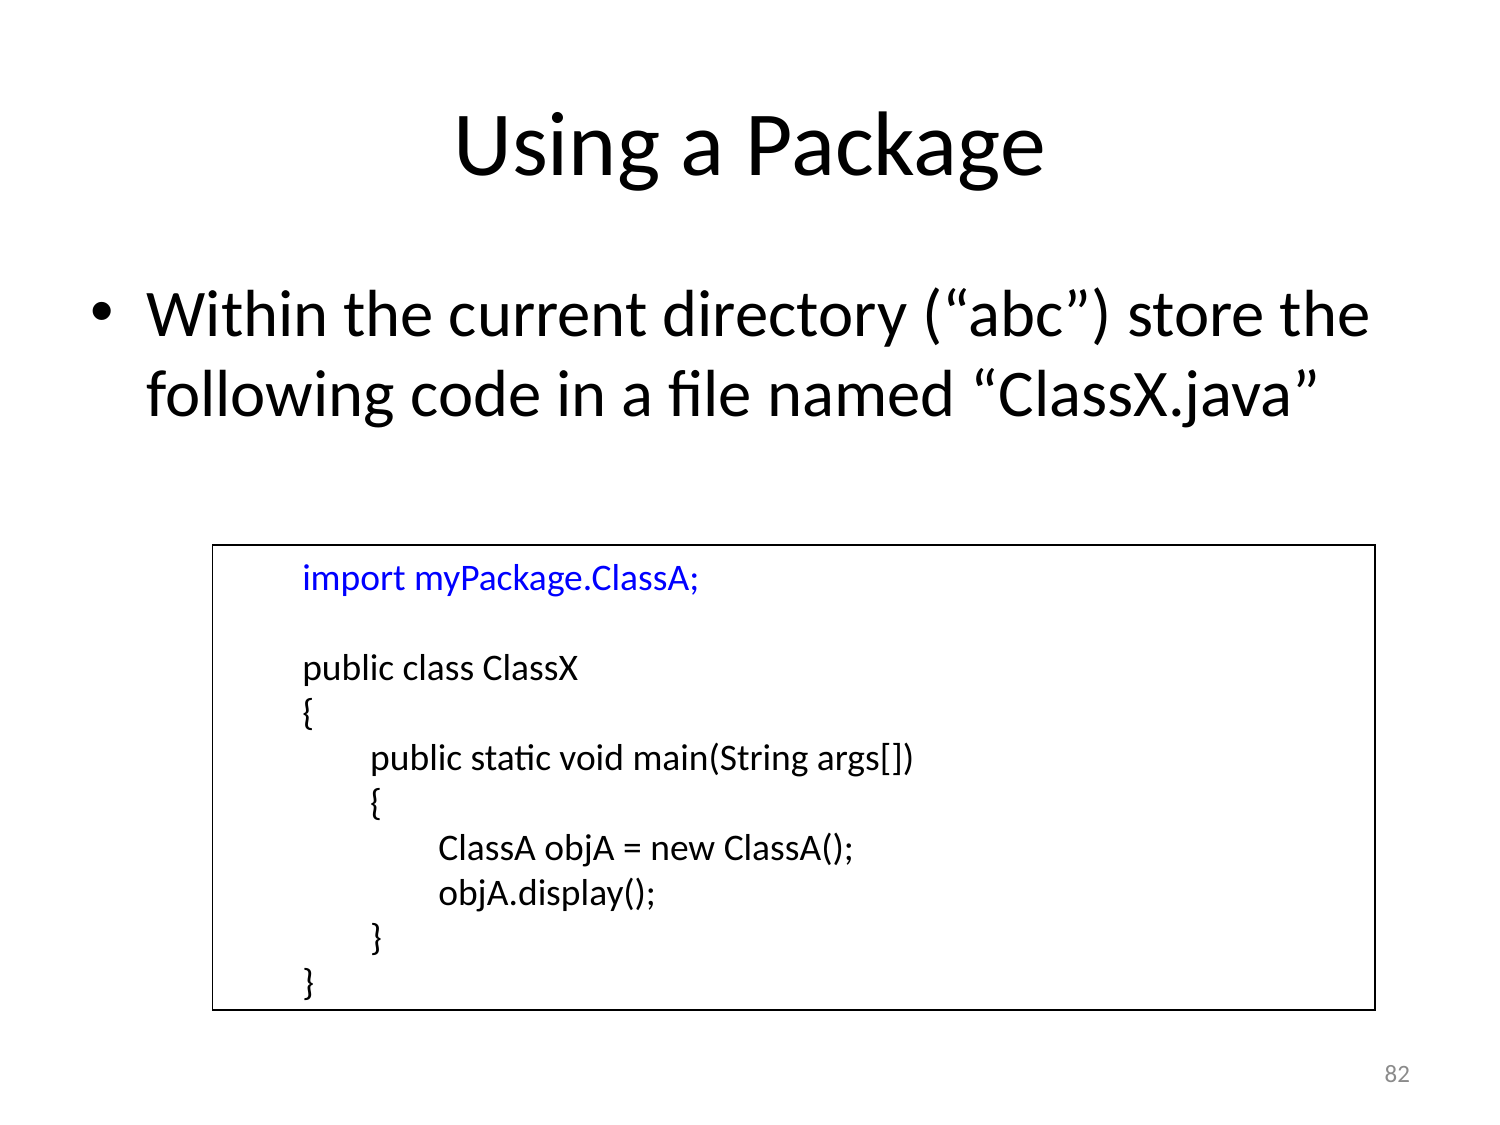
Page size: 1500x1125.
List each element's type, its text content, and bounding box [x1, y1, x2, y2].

text_box import myPackage.ClassA; public class ClassX { public static void main(String args[]) { ClassA objA = new ClassA(); objA.display(); } } [212, 545, 1375, 1010]
title Using a Package [75, 45, 1425, 233]
slide_number 82 [1074, 1042, 1425, 1103]
list Within the current directory (“abc”) store the following code in a file named “ClassX.java” [75, 262, 1425, 1005]
